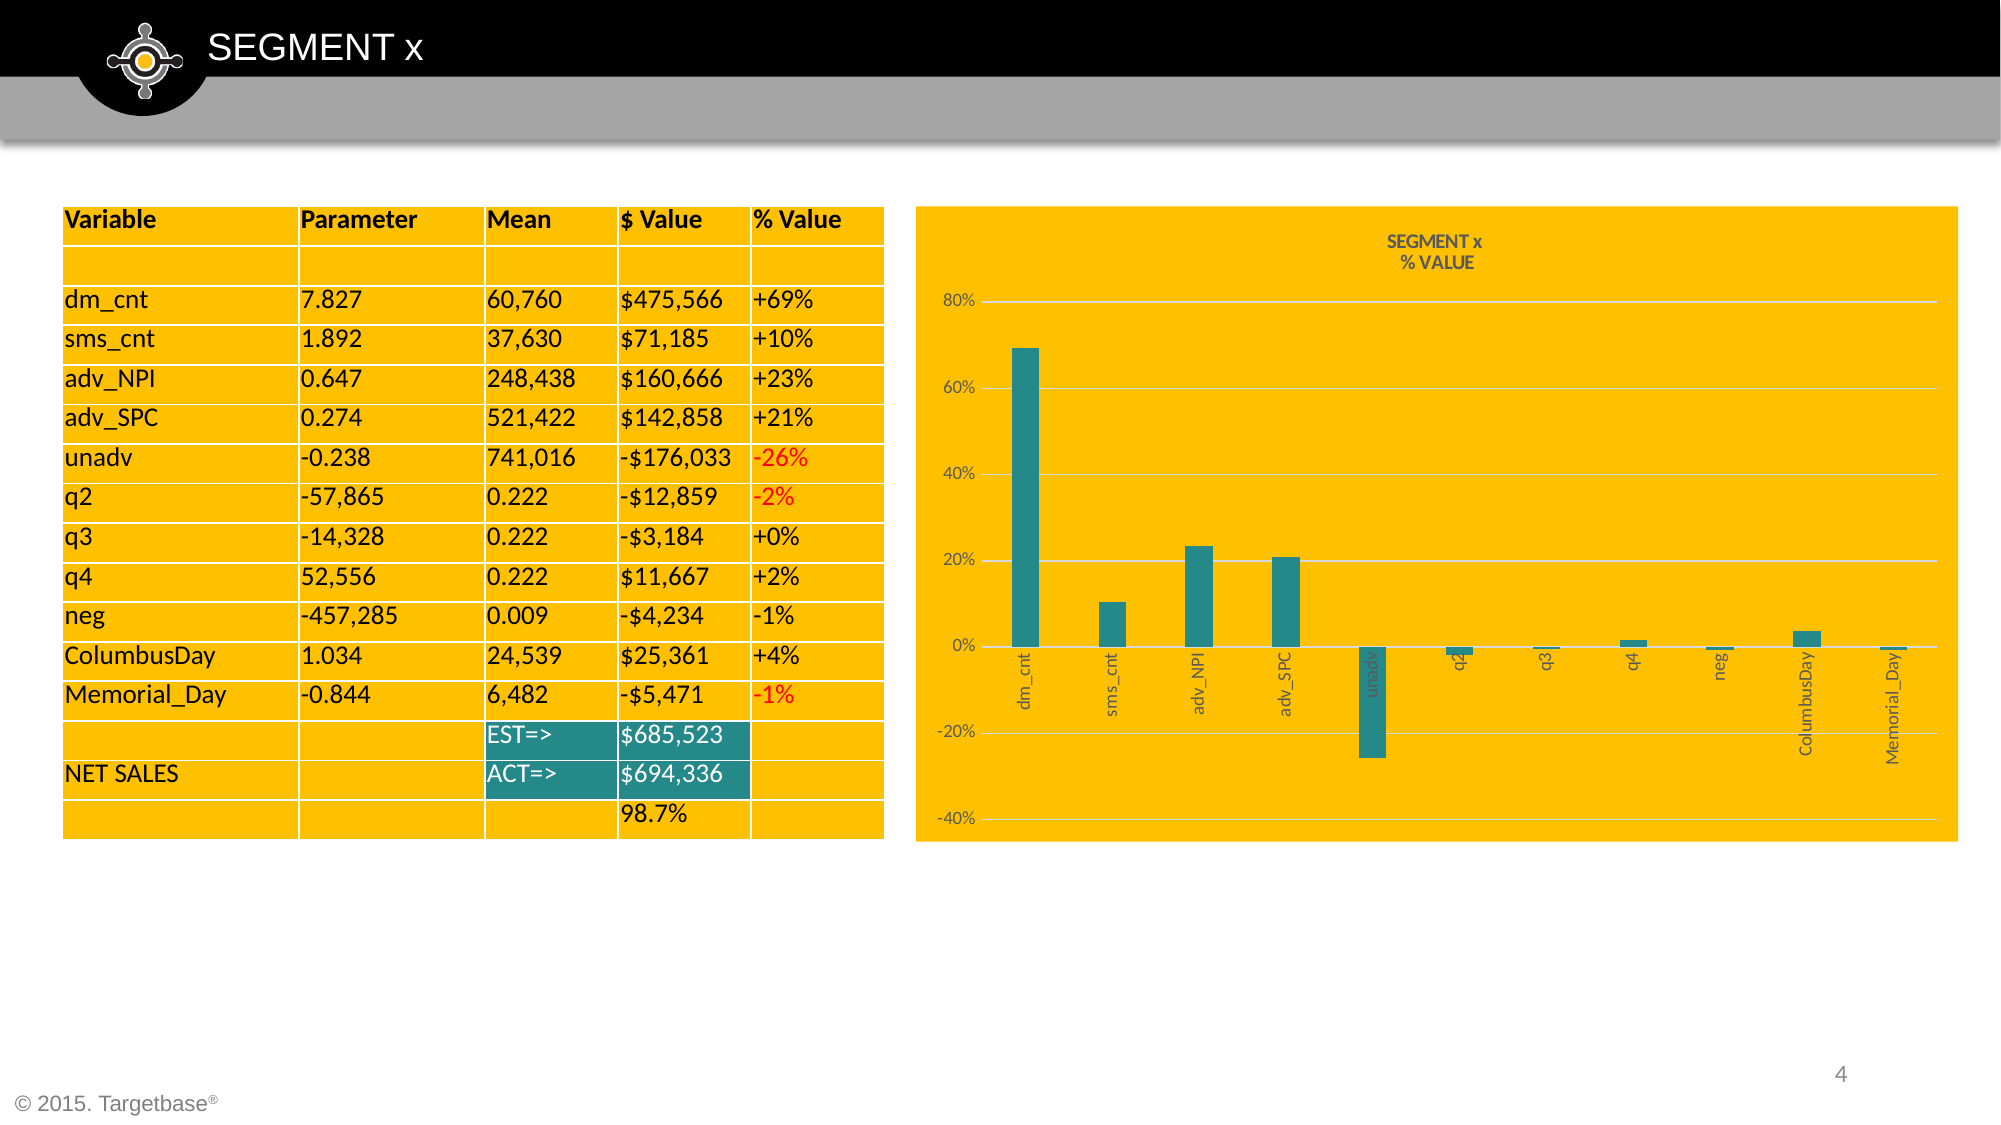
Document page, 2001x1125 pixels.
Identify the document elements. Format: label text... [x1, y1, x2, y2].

table_cell sms_cnt [63, 326, 298, 364]
table_cell q4 [63, 564, 298, 601]
table_cell EST=> [486, 722, 617, 760]
table_cell NET SALES [63, 761, 298, 799]
table_cell 98.7% [619, 801, 750, 839]
table_cell 1.892 [300, 326, 484, 364]
table_cell [486, 247, 617, 285]
table_cell -14,328 [300, 524, 484, 562]
table_cell -26% [752, 445, 884, 483]
table_cell 7.827 [300, 287, 484, 324]
table_cell Memorial_Day [63, 682, 298, 720]
table_cell neg [63, 603, 298, 641]
table_cell [63, 247, 298, 285]
table_cell 741,016 [486, 445, 617, 483]
table_cell -$3,184 [619, 524, 750, 562]
table_cell [752, 247, 884, 285]
table_cell $475,566 [619, 287, 750, 324]
table_cell 0.222 [486, 484, 617, 522]
table_cell -$4,234 [619, 603, 750, 641]
table_cell $685,523 [619, 722, 750, 760]
table_cell 0.222 [486, 524, 617, 562]
table_cell [752, 722, 884, 760]
table_cell [752, 761, 884, 799]
table_cell $142,858 [619, 405, 750, 443]
table_cell [300, 247, 484, 285]
table_cell 248,438 [486, 366, 617, 404]
table_cell 0.222 [486, 564, 617, 601]
table_cell +23% [752, 366, 884, 404]
table_cell [619, 247, 750, 285]
table_header Mean [486, 207, 617, 245]
table_cell unadv [63, 445, 298, 483]
table_cell adv_SPC [63, 405, 298, 443]
table_cell q3 [63, 524, 298, 562]
table_cell $71,185 [619, 326, 750, 364]
table_cell -$12,859 [619, 484, 750, 522]
table_cell ColumbusDay [63, 643, 298, 680]
table_cell -0.238 [300, 445, 484, 483]
table_cell +2% [752, 564, 884, 601]
table_cell [300, 801, 484, 839]
table_cell $694,336 [619, 761, 750, 799]
table_cell [300, 761, 484, 799]
table_cell 52,556 [300, 564, 484, 601]
table_cell $25,361 [619, 643, 750, 680]
table_cell -1% [752, 682, 884, 720]
slide_number 4 [1412, 1042, 1863, 1103]
table_cell 0.274 [300, 405, 484, 443]
table_header % Value [752, 207, 884, 245]
table_cell $11,667 [619, 564, 750, 601]
table_cell +4% [752, 643, 884, 680]
table_header $ Value [619, 207, 750, 245]
table_cell [300, 722, 484, 760]
chart [916, 206, 1959, 842]
table_cell [486, 801, 617, 839]
table_cell +10% [752, 326, 884, 364]
table_cell dm_cnt [63, 287, 298, 324]
table_cell -$5,471 [619, 682, 750, 720]
table_cell $160,666 [619, 366, 750, 404]
table_header Variable [63, 207, 298, 245]
table_cell 60,760 [486, 287, 617, 324]
table_cell 0.009 [486, 603, 617, 641]
table_cell [63, 722, 298, 760]
table_cell -$176,033 [619, 445, 750, 483]
table_cell 521,422 [486, 405, 617, 443]
table_cell -0.844 [300, 682, 484, 720]
table_cell 37,630 [486, 326, 617, 364]
table_cell +0% [752, 524, 884, 562]
table_cell adv_NPI [63, 366, 298, 404]
table_cell -1% [752, 603, 884, 641]
table_cell -2% [752, 484, 884, 522]
table_cell 6,482 [486, 682, 617, 720]
table_cell +69% [752, 287, 884, 324]
table_cell -457,285 [300, 603, 484, 641]
table_cell -57,865 [300, 484, 484, 522]
title SEGMENT x [191, 20, 2000, 77]
table_cell [752, 801, 884, 839]
table_cell 0.647 [300, 366, 484, 404]
table_header Parameter [300, 207, 484, 245]
table_cell 24,539 [486, 643, 617, 680]
table_cell [63, 801, 298, 839]
table_cell ACT=> [486, 761, 617, 799]
table_cell q2 [63, 484, 298, 522]
table_cell +21% [752, 405, 884, 443]
table_cell 1.034 [300, 643, 484, 680]
